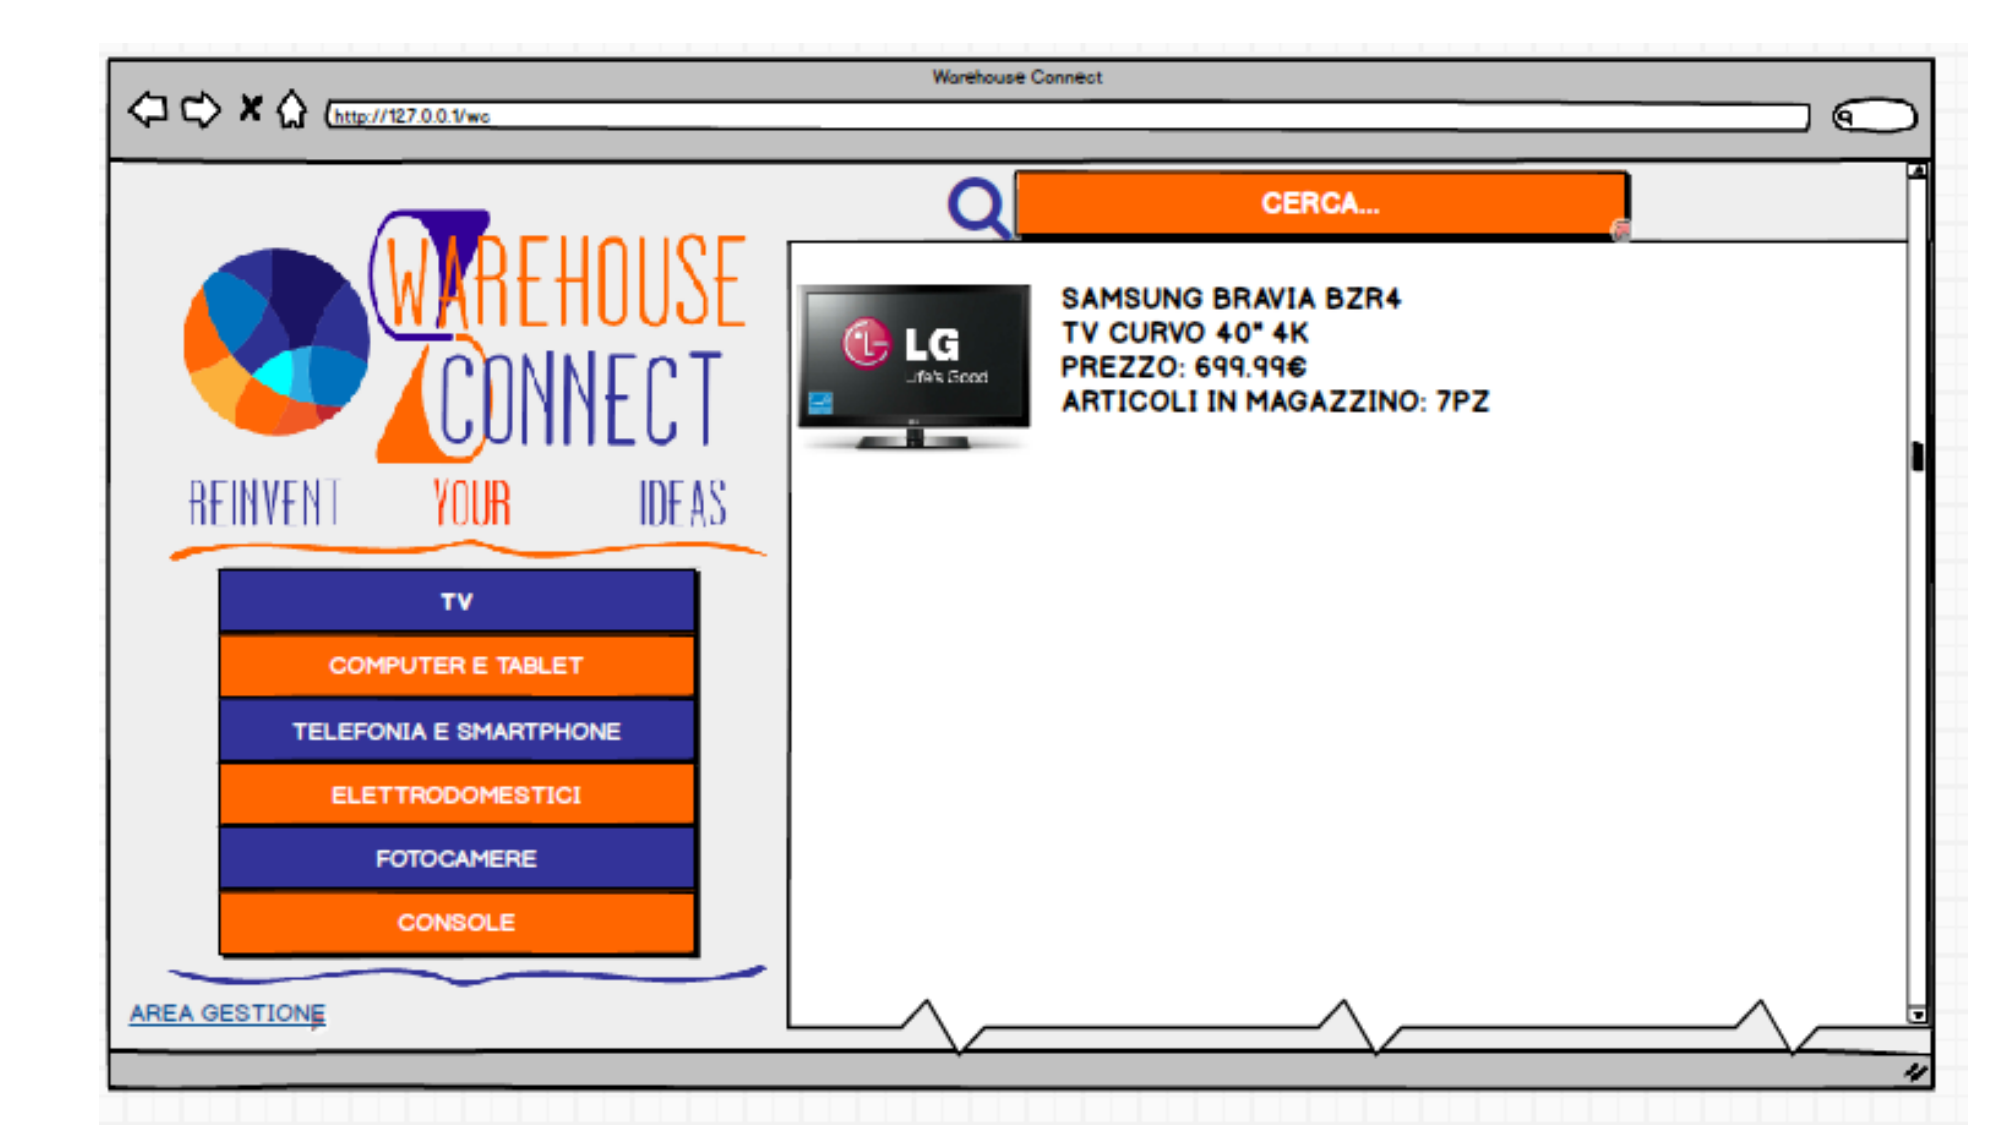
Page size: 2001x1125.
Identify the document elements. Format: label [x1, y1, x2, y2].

list [99, 43, 1968, 1125]
